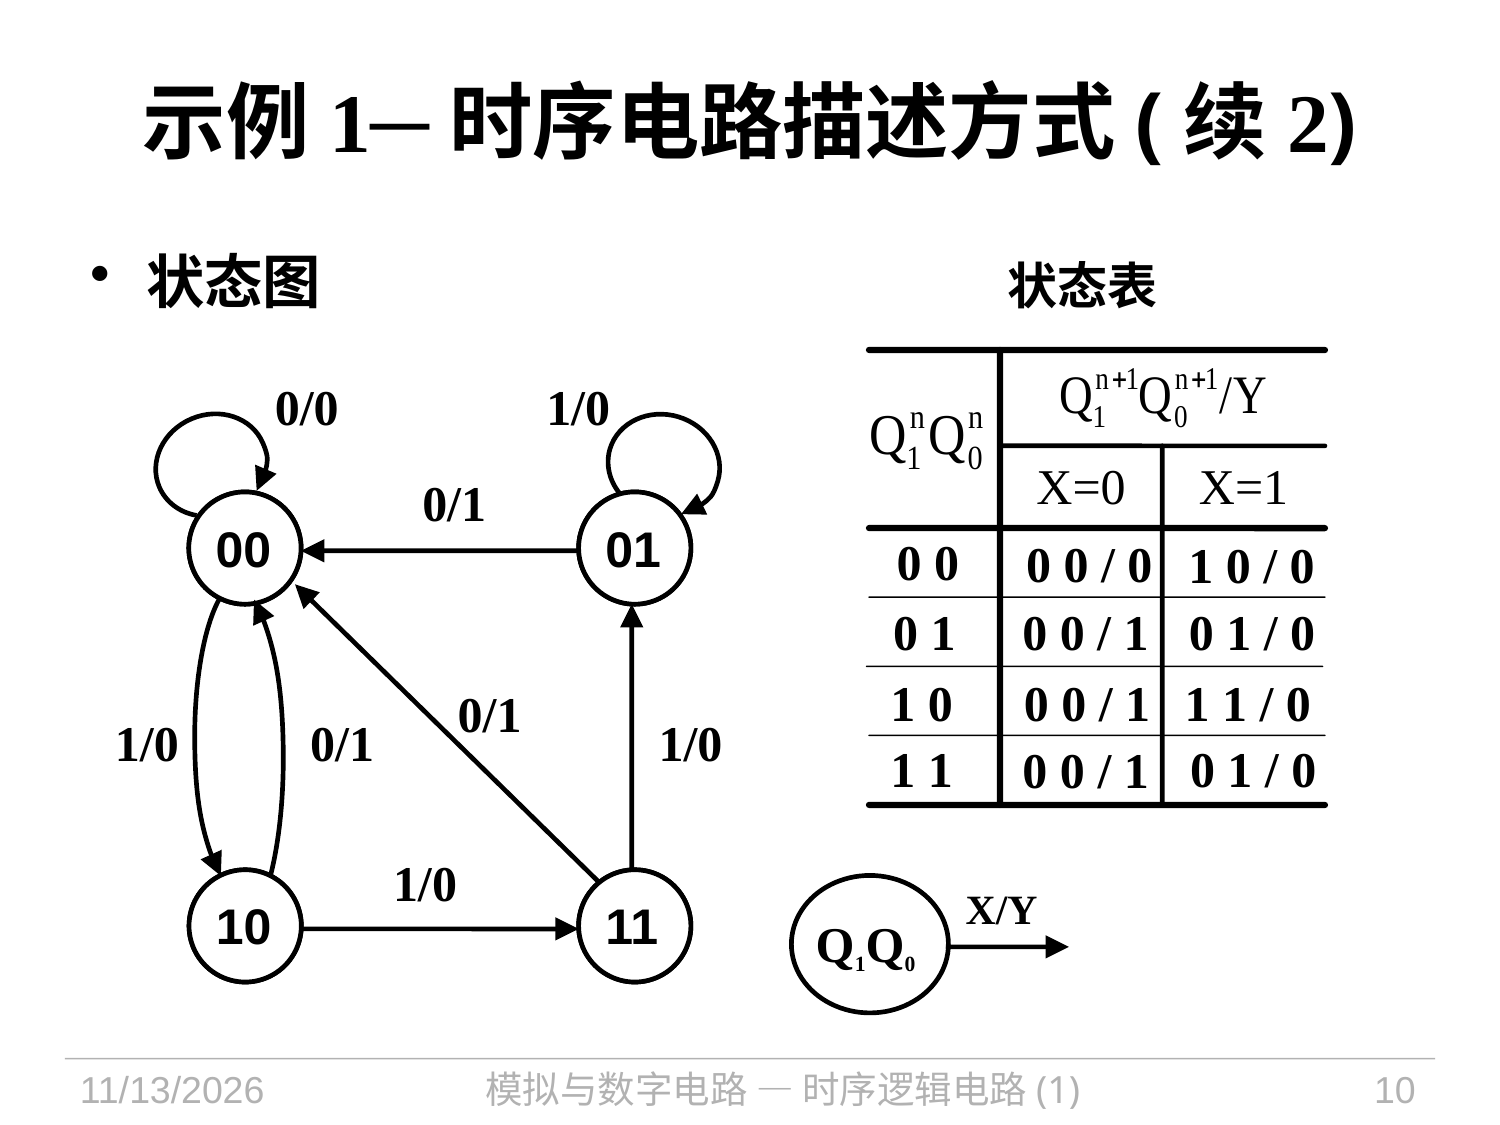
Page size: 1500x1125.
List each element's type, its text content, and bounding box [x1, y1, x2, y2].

text_box X/Y [950, 875, 1053, 940]
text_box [1052, 354, 1275, 442]
text_box 0 1 [859, 595, 990, 665]
slide_number 10 [1230, 1058, 1431, 1125]
text_box 0 1 / 0 [1170, 595, 1334, 665]
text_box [862, 391, 993, 484]
text_box 1 0 / 0 [1171, 528, 1333, 595]
title 示例1─时序电路描述方式(续2) [75, 24, 1425, 213]
text_box 0 0 / 0 [1008, 529, 1162, 596]
text_box [791, 875, 949, 1013]
text_box 状态表 [993, 246, 1173, 322]
list 状态图 [75, 237, 650, 349]
text_box 1 0 [856, 666, 988, 736]
footer 模拟与数字电路 — 时序逻辑电路(1) [359, 1058, 1205, 1125]
text_box X=1 [1163, 449, 1325, 519]
text_box 1 1 [856, 736, 988, 803]
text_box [100, 367, 738, 983]
text_box 1 1 / 0 [1169, 666, 1330, 736]
text_box 0 0 [862, 526, 994, 596]
text_box 0 0 / 1 [1163, 736, 1167, 803]
text_box 0 0 / 1 [1163, 667, 1169, 735]
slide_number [64, 1058, 348, 1125]
text_box [945, 938, 1069, 958]
text_box 0 0 / 1 [1004, 736, 1162, 803]
text_box 0 0 / 0 [1163, 529, 1171, 597]
text_box X=0 [999, 449, 1162, 519]
text_box 0 1 / 0 [1171, 733, 1335, 803]
text_box 0 0 / 1 [1005, 667, 1162, 735]
text_box 0 0 / 1 [1004, 598, 1162, 666]
text_box 0 0 / 1 [1163, 598, 1167, 666]
